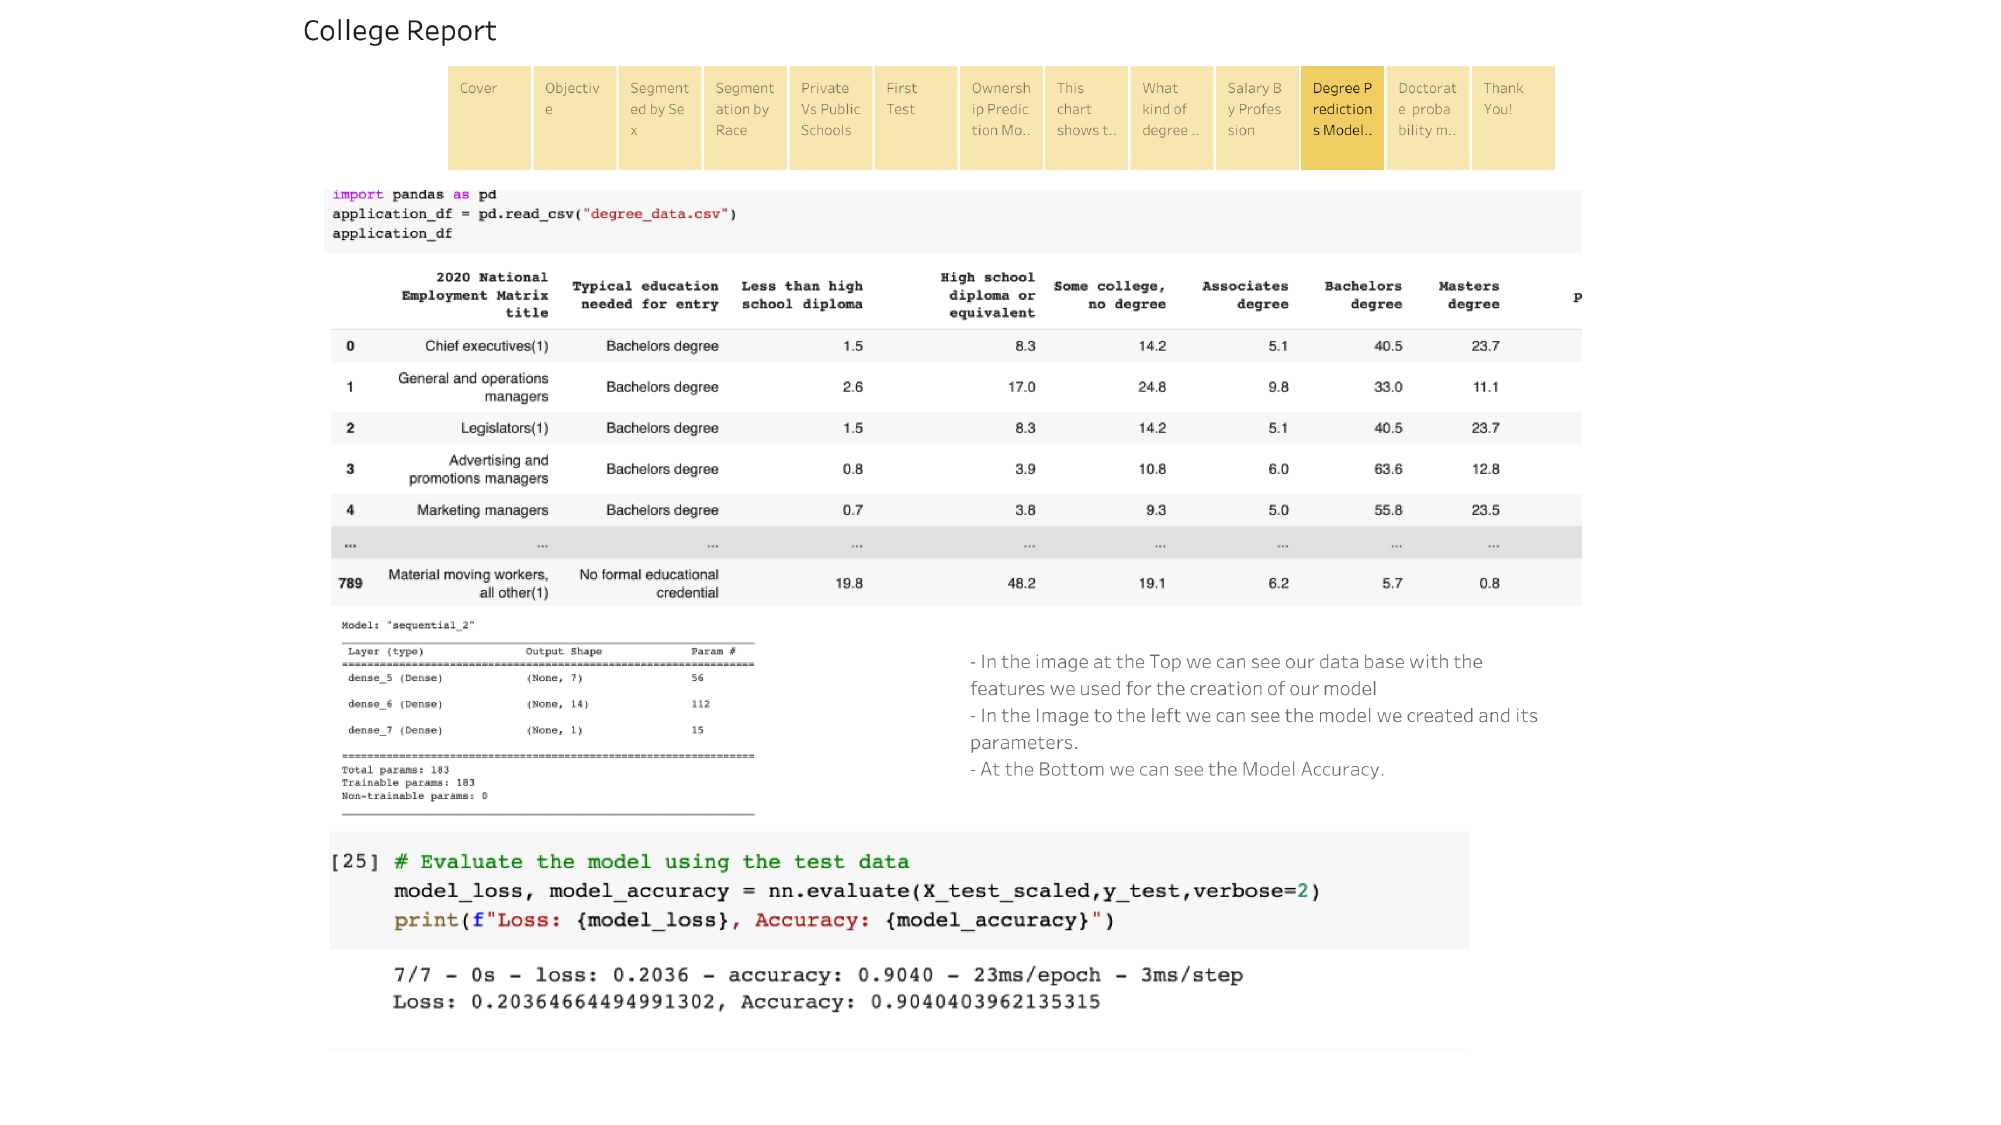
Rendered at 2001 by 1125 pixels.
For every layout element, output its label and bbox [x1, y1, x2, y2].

picture [290, 0, 1710, 1125]
